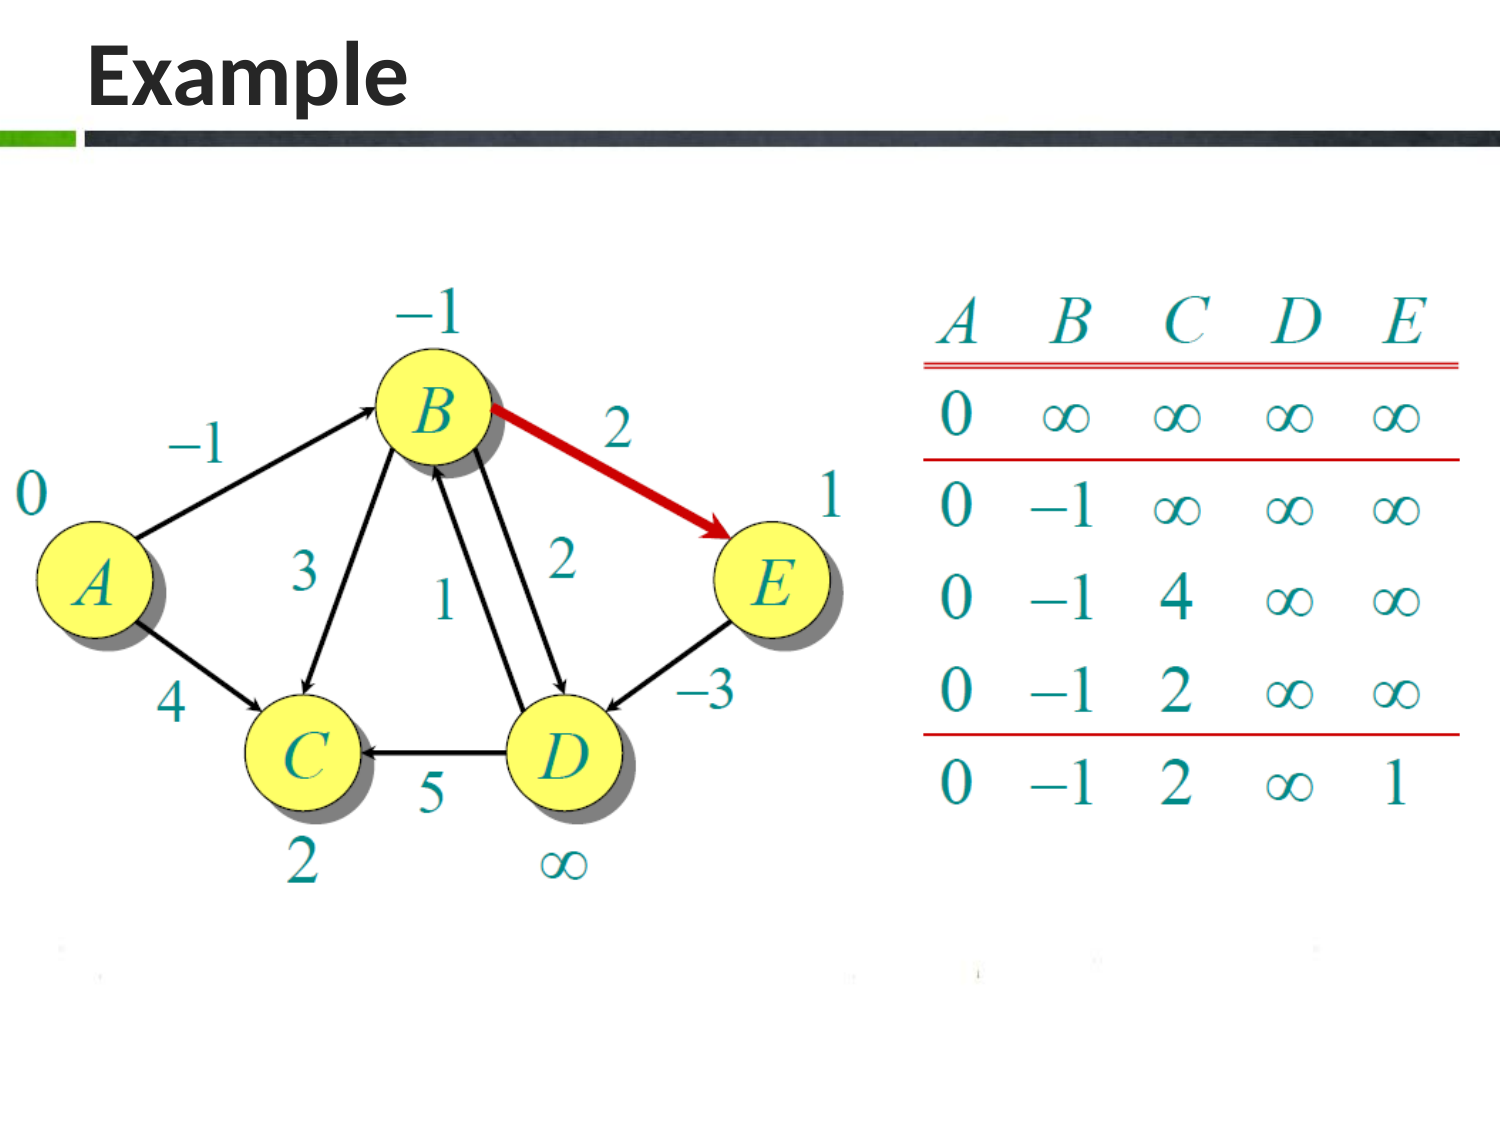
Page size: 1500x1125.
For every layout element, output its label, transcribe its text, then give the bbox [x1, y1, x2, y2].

picture [0, 0, 1500, 1125]
title Example [71, 12, 1450, 125]
